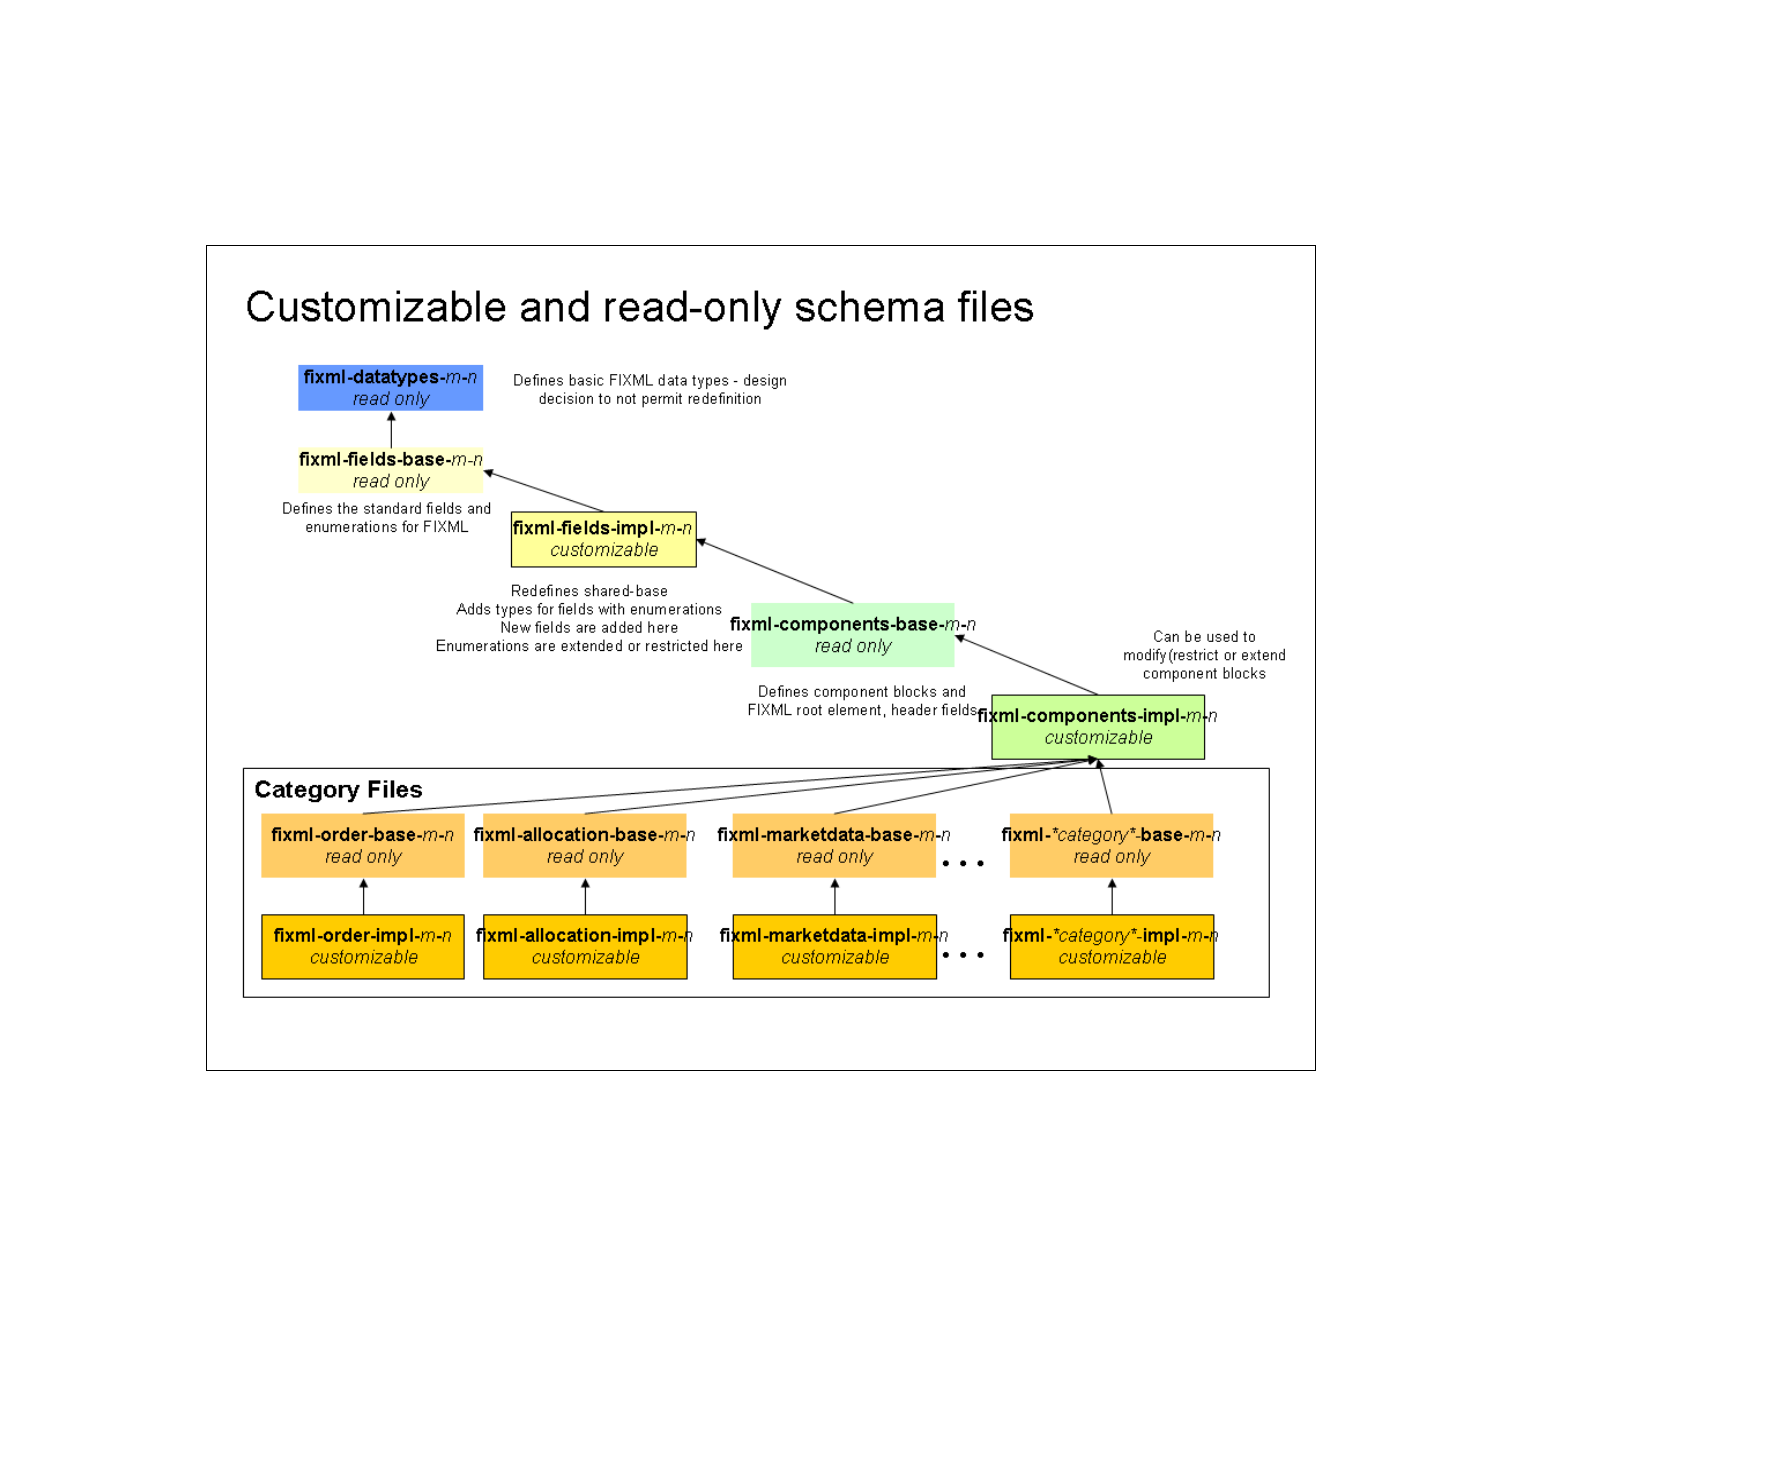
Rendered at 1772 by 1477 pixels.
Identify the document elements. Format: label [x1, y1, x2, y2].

picture [206, 246, 1315, 1070]
